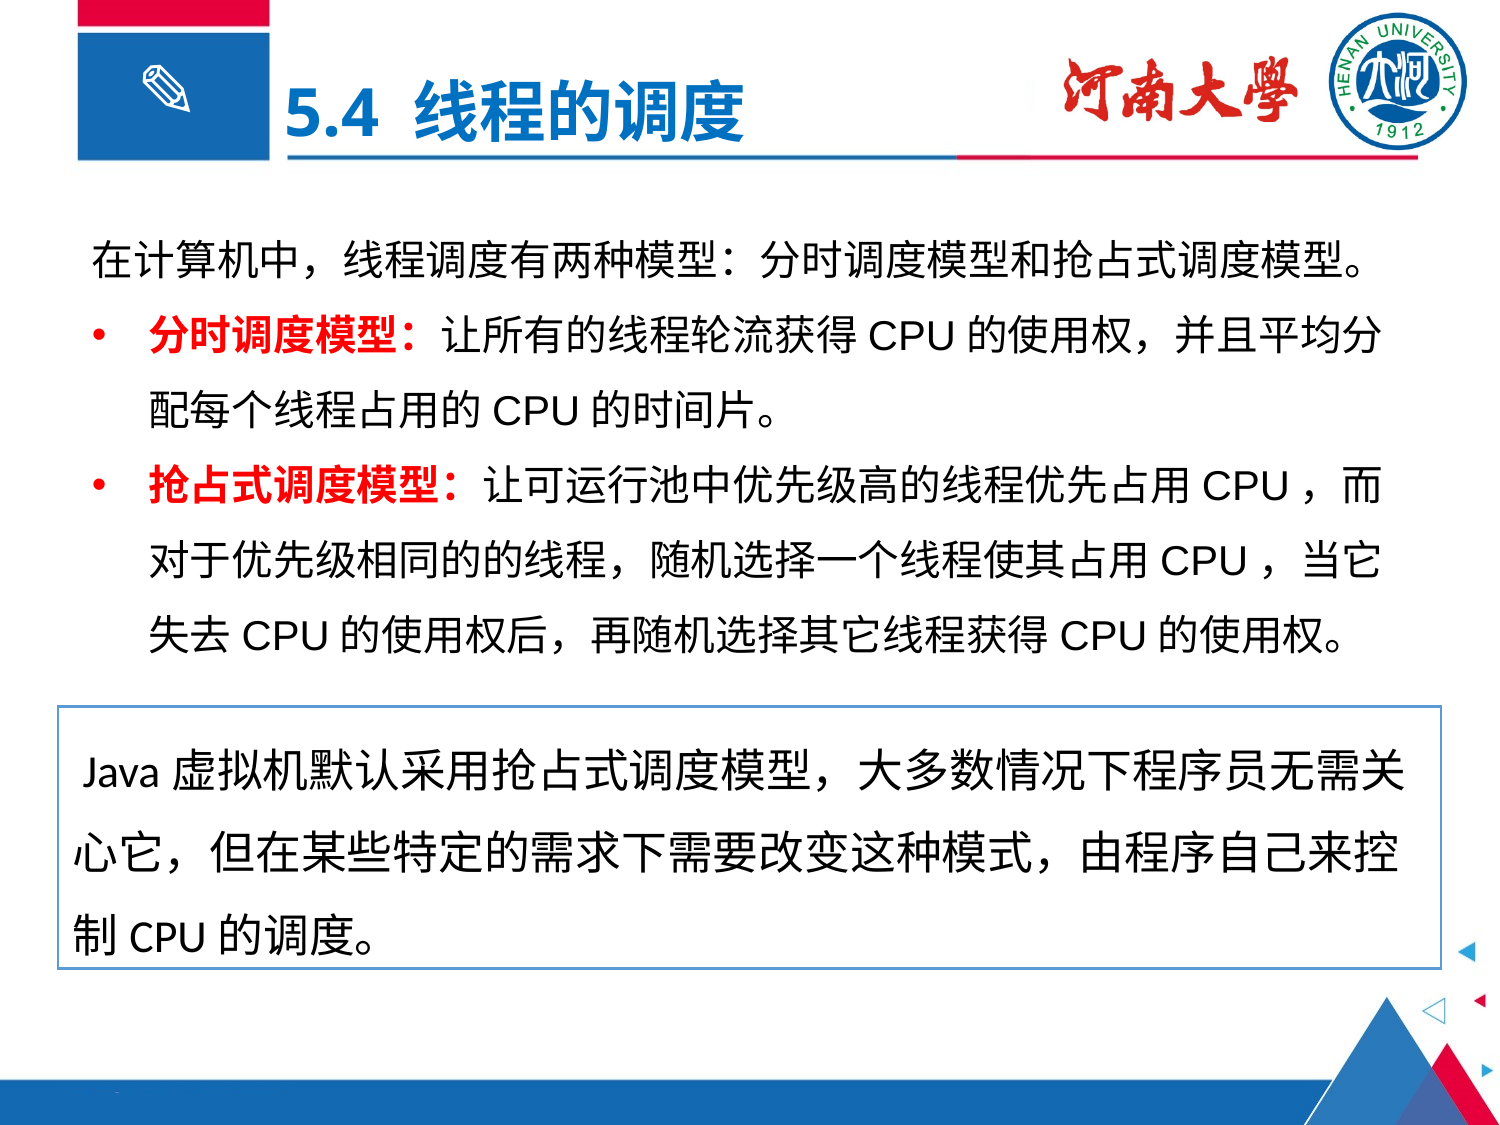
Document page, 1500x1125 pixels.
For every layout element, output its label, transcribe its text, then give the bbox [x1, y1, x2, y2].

text_box 5.4 线程的调度 [269, 63, 1040, 156]
text_box 在计算机中，线程调度有两种模型：分时调度模型和抢占式调度模型。 分时调度模型：让所有的线程轮流获得CPU的使用权，并且平均分配每个线程占用的CPU的时间片。 抢占式调度模型：让可运行池中优先级高的线程优先占用CPU，而对于优先级相同的的线程，随机选择一个线程使其占用CPU，当它失去CPU的使用权后，再随机选择其它线程获得CPU的使用权。 [77, 201, 1422, 667]
text_box Java虚拟机默认采用抢占式调度模型，大多数情况下程序员无需关心它，但在某些特定的需求下需要改变这种模式，由程序自己来控制CPU的调度。 [57, 705, 1442, 970]
picture [0, 0, 1500, 1125]
